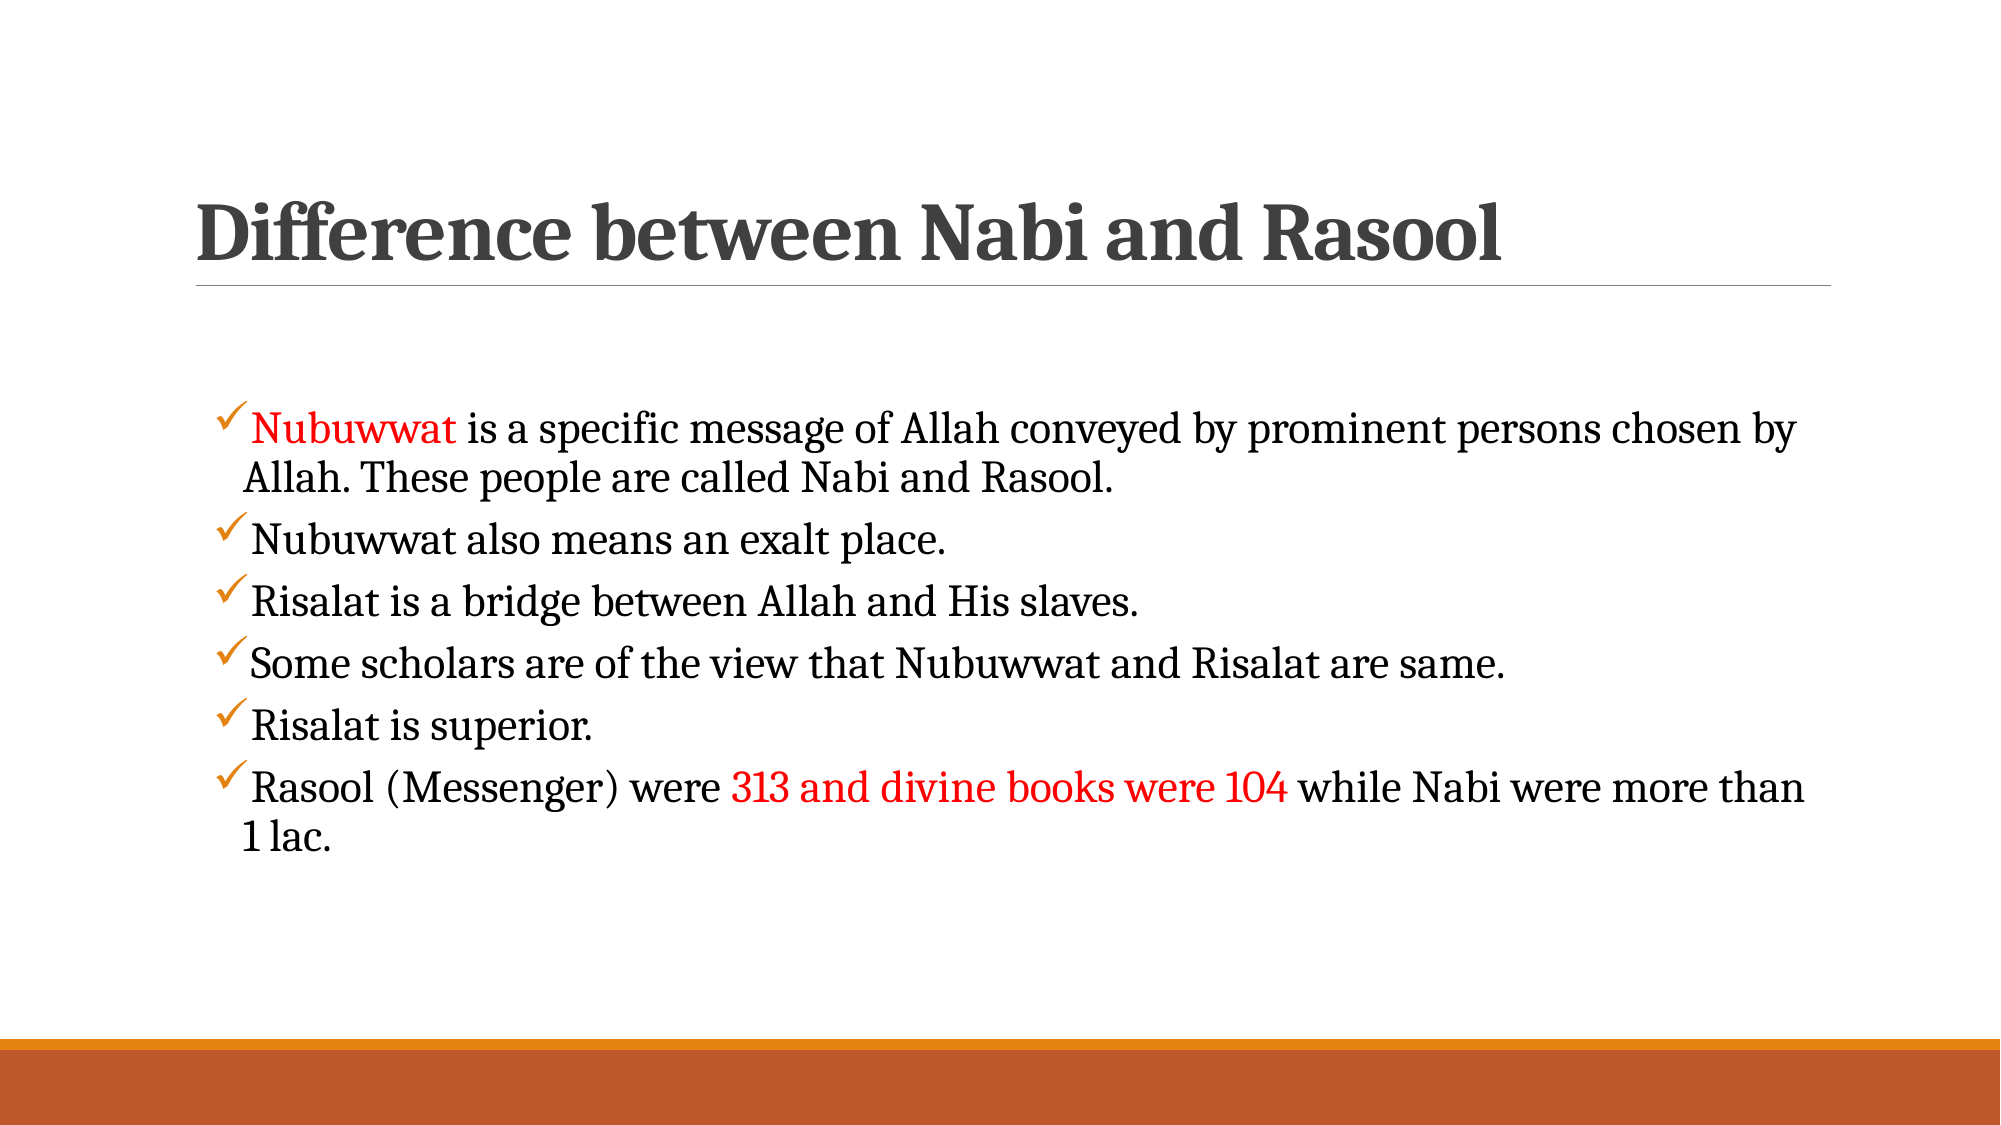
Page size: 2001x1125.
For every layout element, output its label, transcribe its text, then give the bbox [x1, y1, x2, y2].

title Difference between Nabi and Rasool [180, 47, 1830, 285]
list Nubuwwat is a specific message of Allah conveyed by prominent persons chosen by Allah. These people are called Nabi and Rasool. Nubuwwat also means an exalt place. Risalat is a bridge between Allah and His slaves. Some scholars are of the view that Nubuwwat and Risalat are same. Risalat is superior. Rasool (Messenger) were 313 and divine books were 104 while Nabi were more than 1 lac. [180, 302, 1830, 963]
